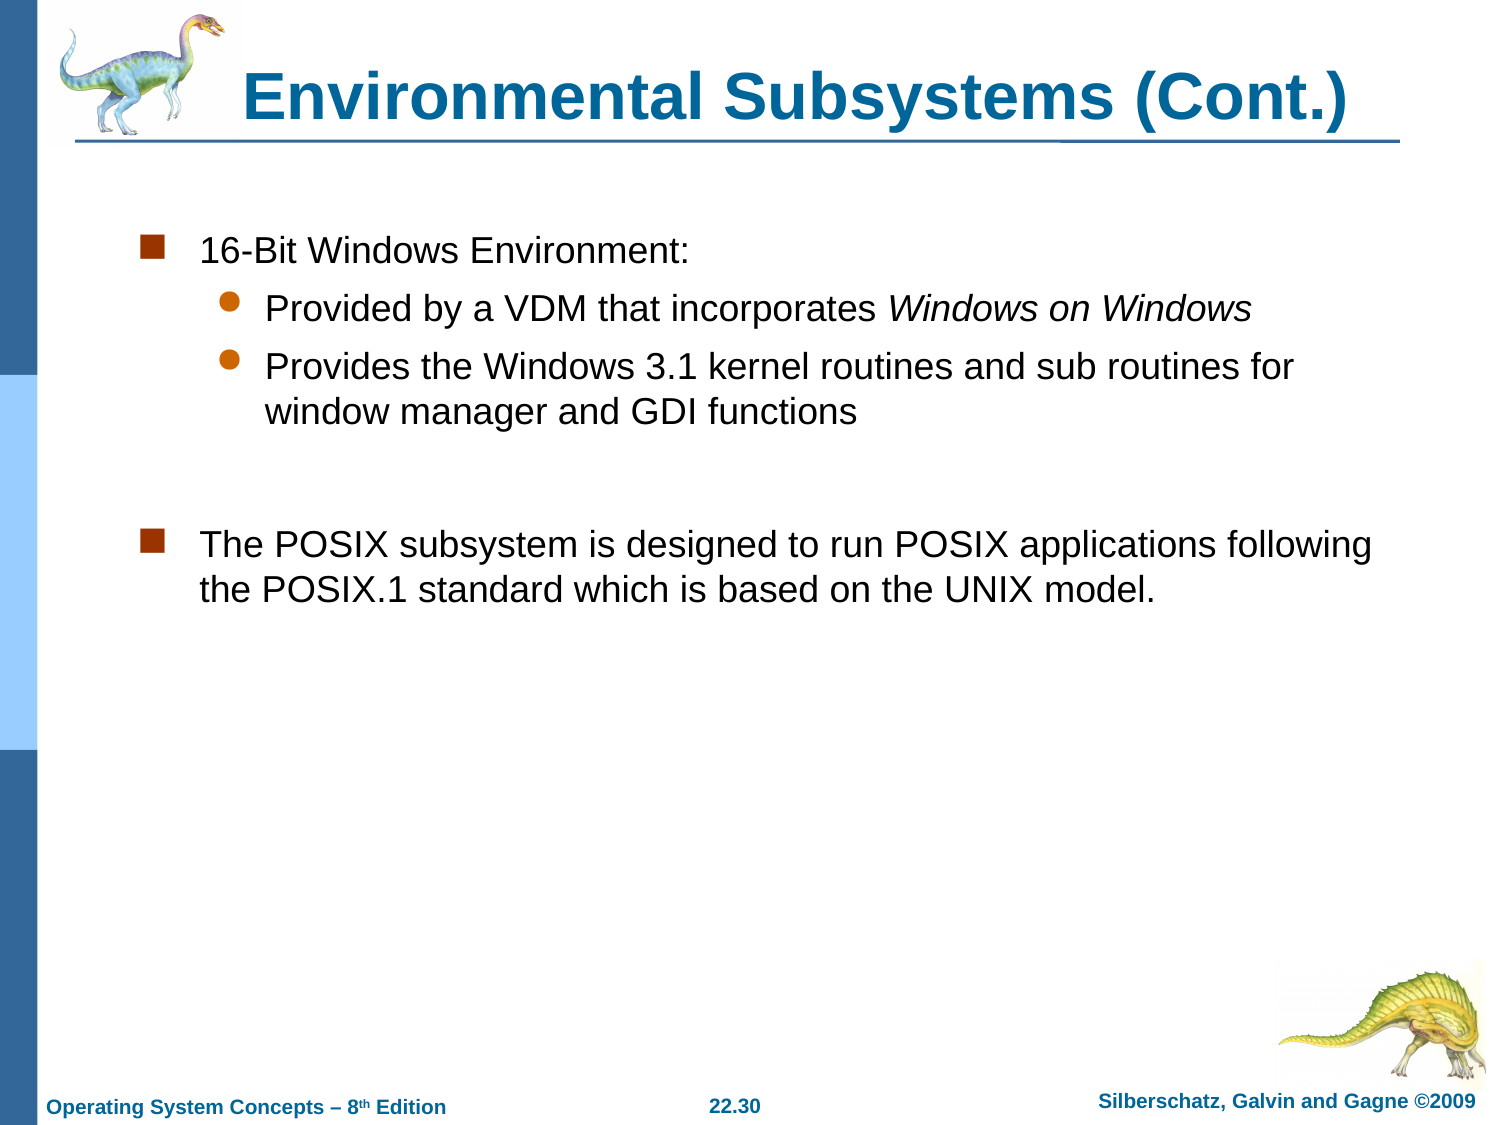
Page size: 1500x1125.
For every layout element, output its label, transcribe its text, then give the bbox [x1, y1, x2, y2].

picture [46, 0, 243, 149]
picture [1275, 959, 1486, 1090]
list 16-Bit Windows Environment: Provided by a VDM that incorporates Windows on Windows Provides the Windows 3.1 kernel routines and sub routines for window manager and GDI functions The POSIX subsystem is designed to run POSIX applications following the POSIX.1 standard which is based on the UNIX model. [127, 217, 1395, 894]
title Environmental Subsystems (Cont.) [167, 45, 1426, 141]
